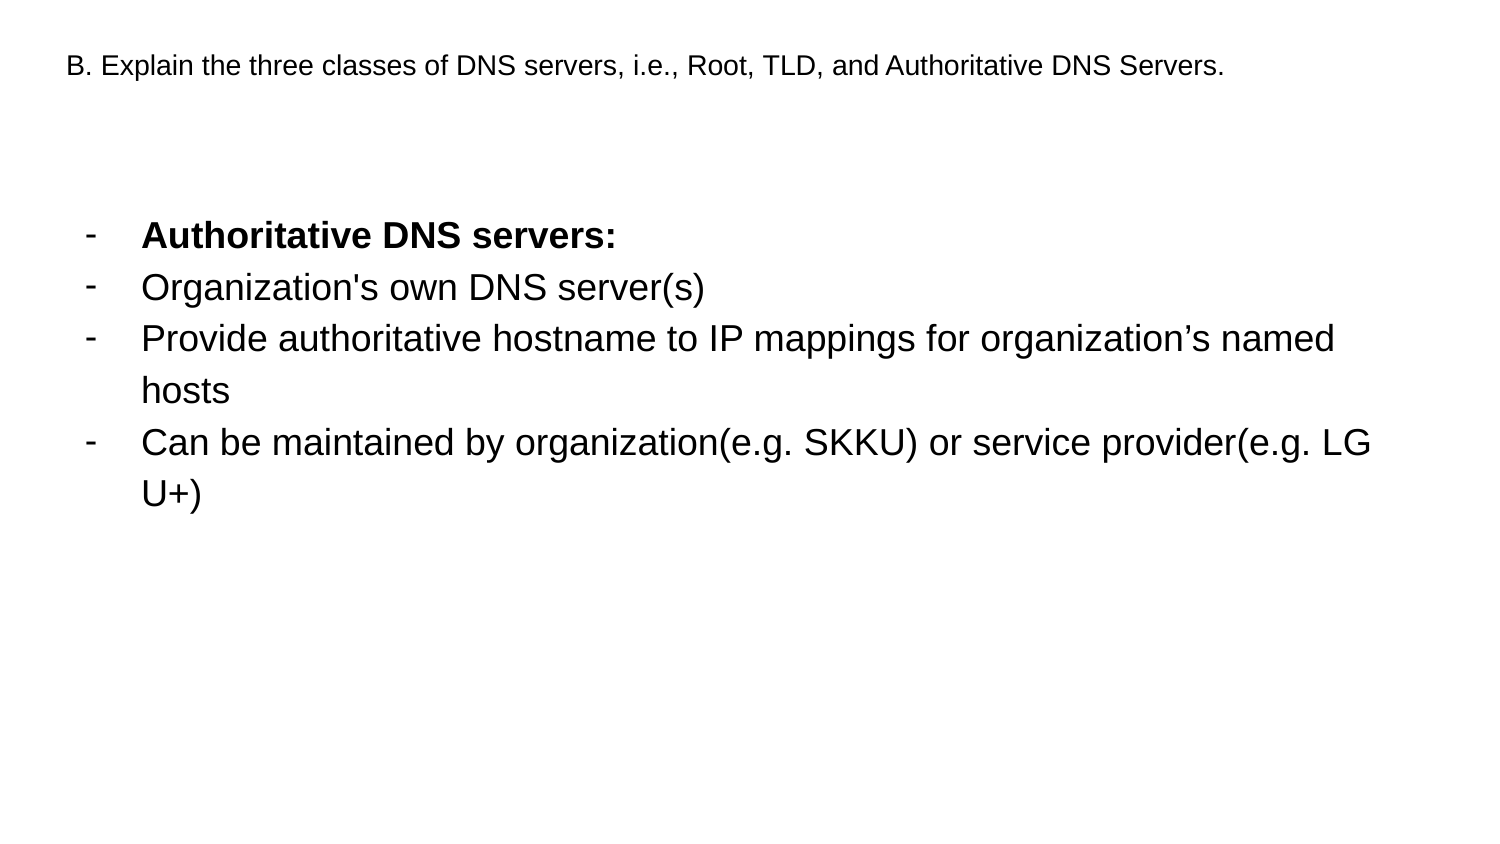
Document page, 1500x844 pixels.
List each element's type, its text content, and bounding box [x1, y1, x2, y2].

list Authoritative DNS servers: Organization's own DNS server(s) Provide authoritative hostname to IP mappings for organization’s named hosts Can be maintained by organization(e.g. SKKU) or service provider(e.g. LG U+) [51, 189, 1449, 750]
title B. Explain the three classes of DNS servers, i.e., Root, TLD, and Authoritative DNS Servers. [51, 26, 1449, 121]
